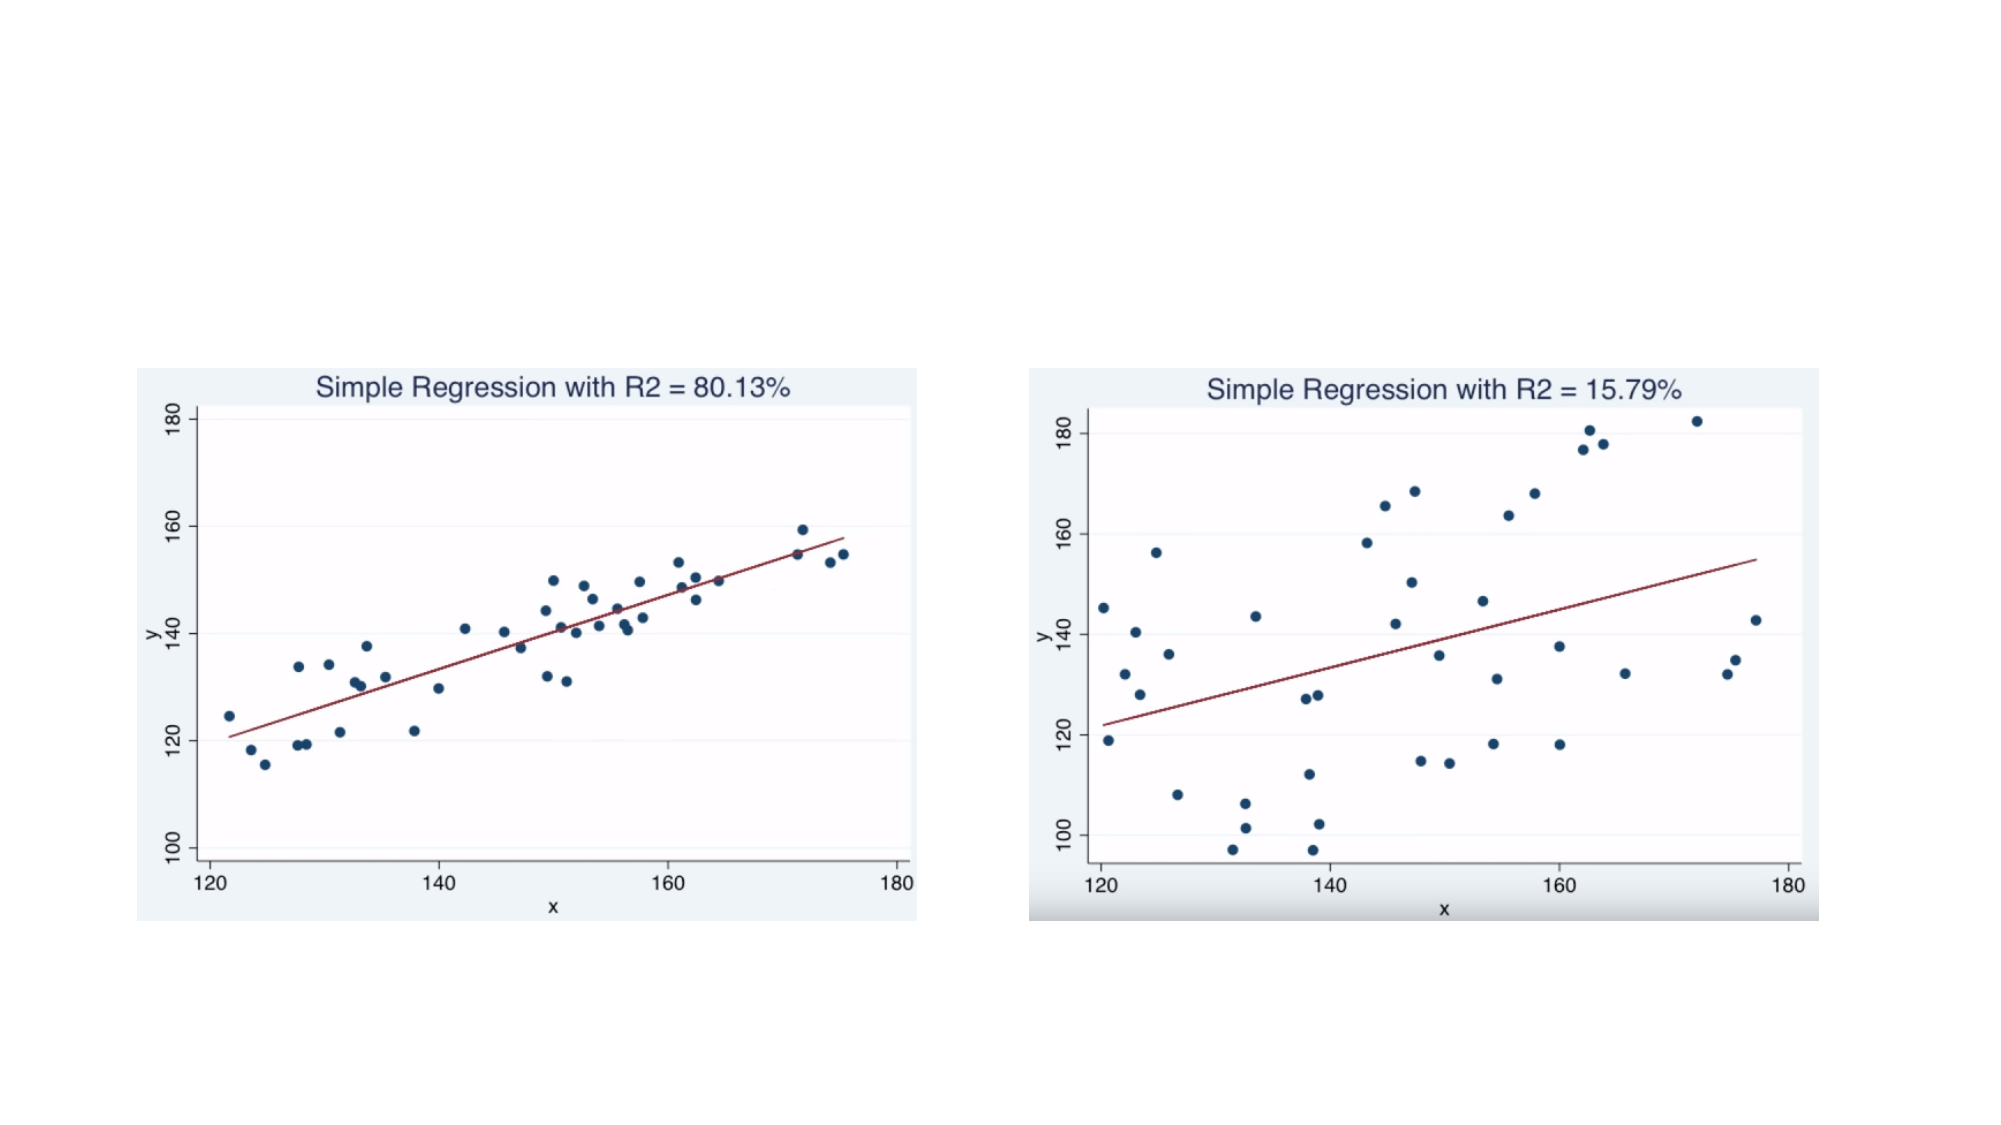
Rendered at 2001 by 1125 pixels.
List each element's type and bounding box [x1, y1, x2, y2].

picture [1029, 368, 1819, 922]
list [137, 368, 917, 922]
